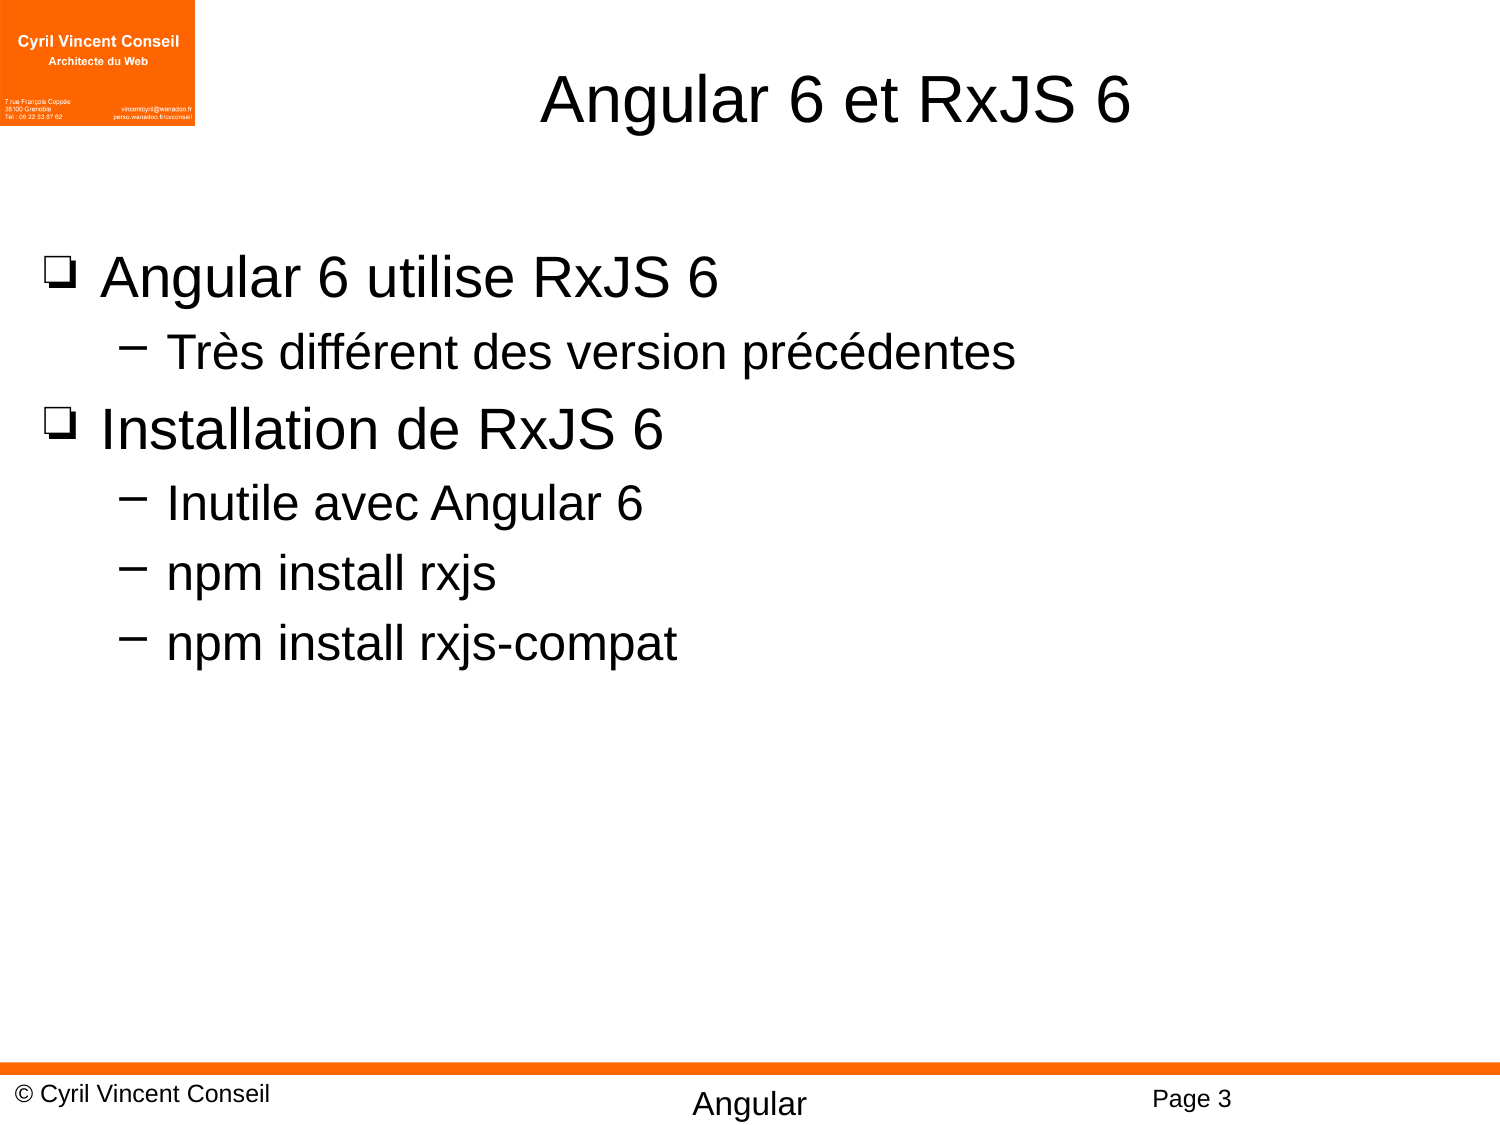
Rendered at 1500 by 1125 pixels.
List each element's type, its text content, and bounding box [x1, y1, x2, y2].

title Angular 6 et RxJS 6 [194, 2, 1480, 190]
picture [0, 0, 195, 126]
list Angular 6 utilise RxJS 6 Très différent des version précédentes Installation de RxJS 6 Inutile avec Angular 6 npm install rxjs npm install rxjs-compat [29, 231, 1468, 1059]
